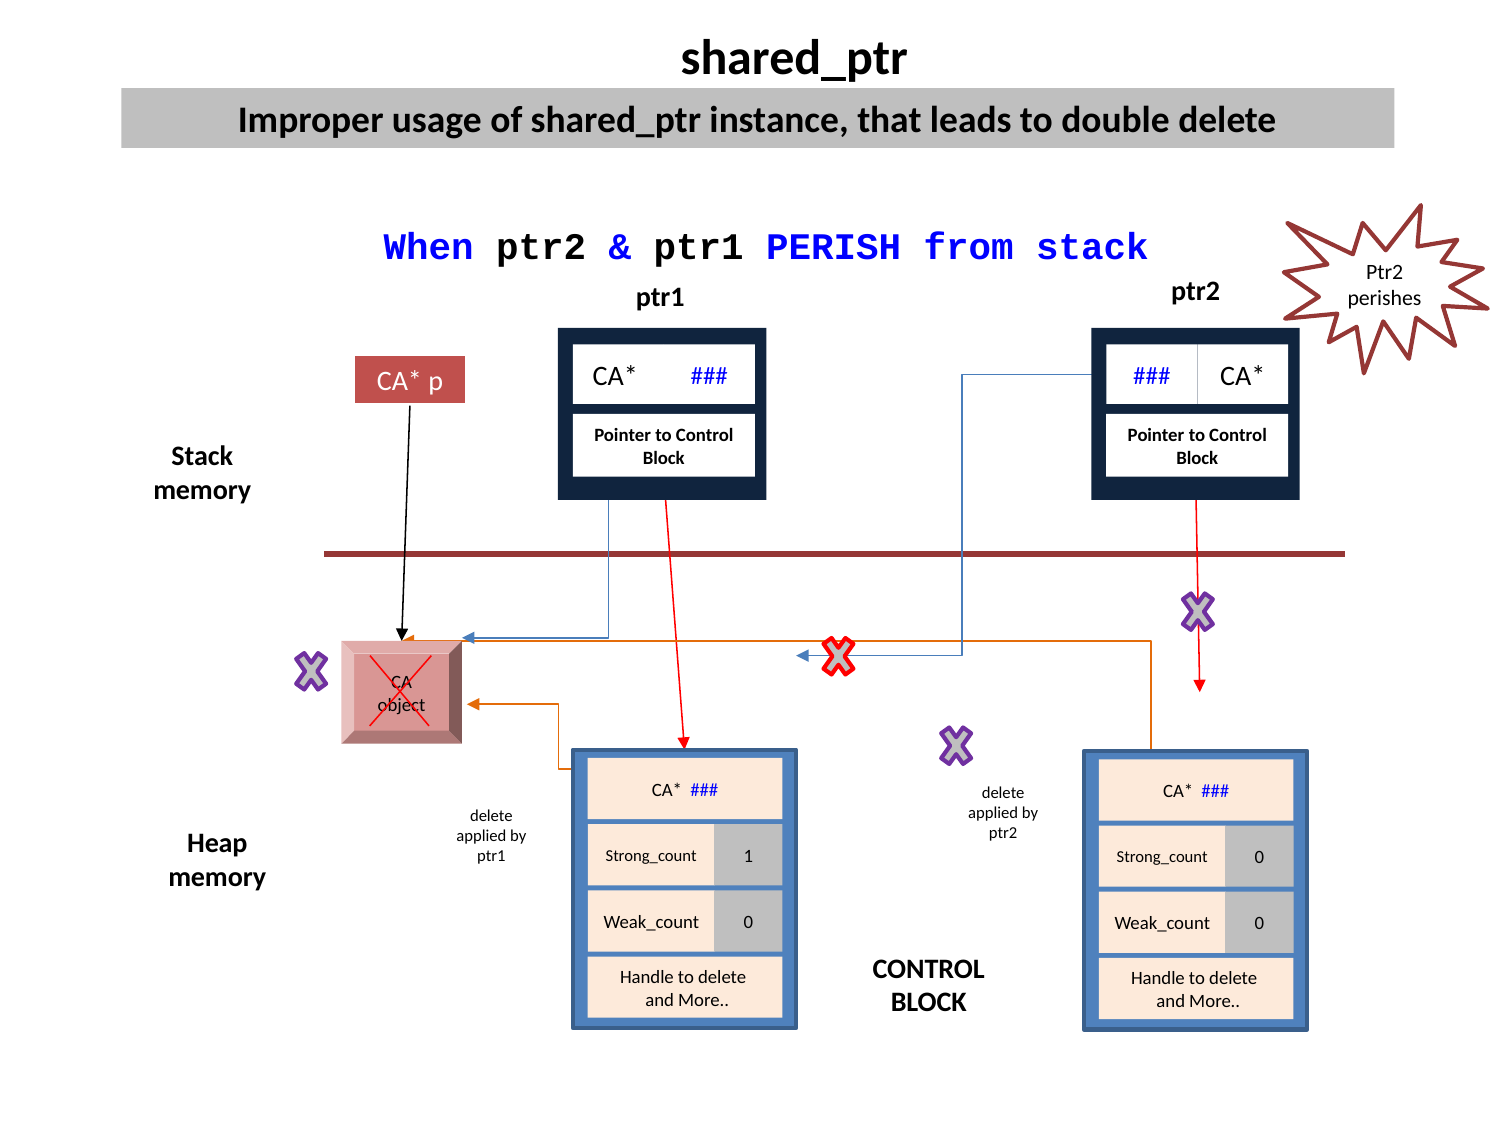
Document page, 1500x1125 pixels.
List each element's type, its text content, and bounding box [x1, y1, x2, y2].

text_box ptr1 [618, 274, 703, 320]
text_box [369, 327, 1308, 1030]
text_box ptr2 [1153, 265, 1238, 314]
text_box Stack memory [121, 430, 284, 513]
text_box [343, 647, 352, 737]
text_box CA object [339, 639, 364, 746]
text_box When ptr2 & ptr1 PERISH from stack [368, 214, 1164, 274]
text_box CA* p [351, 352, 364, 408]
text_box Improper usage of shared_ptr instance, that leads to double delete [121, 88, 1395, 148]
text_box Heap memory [136, 817, 299, 900]
text_box [294, 651, 329, 692]
text_box shared_ptr [649, 17, 939, 88]
text_box Ptr2 perishes [1281, 203, 1490, 376]
